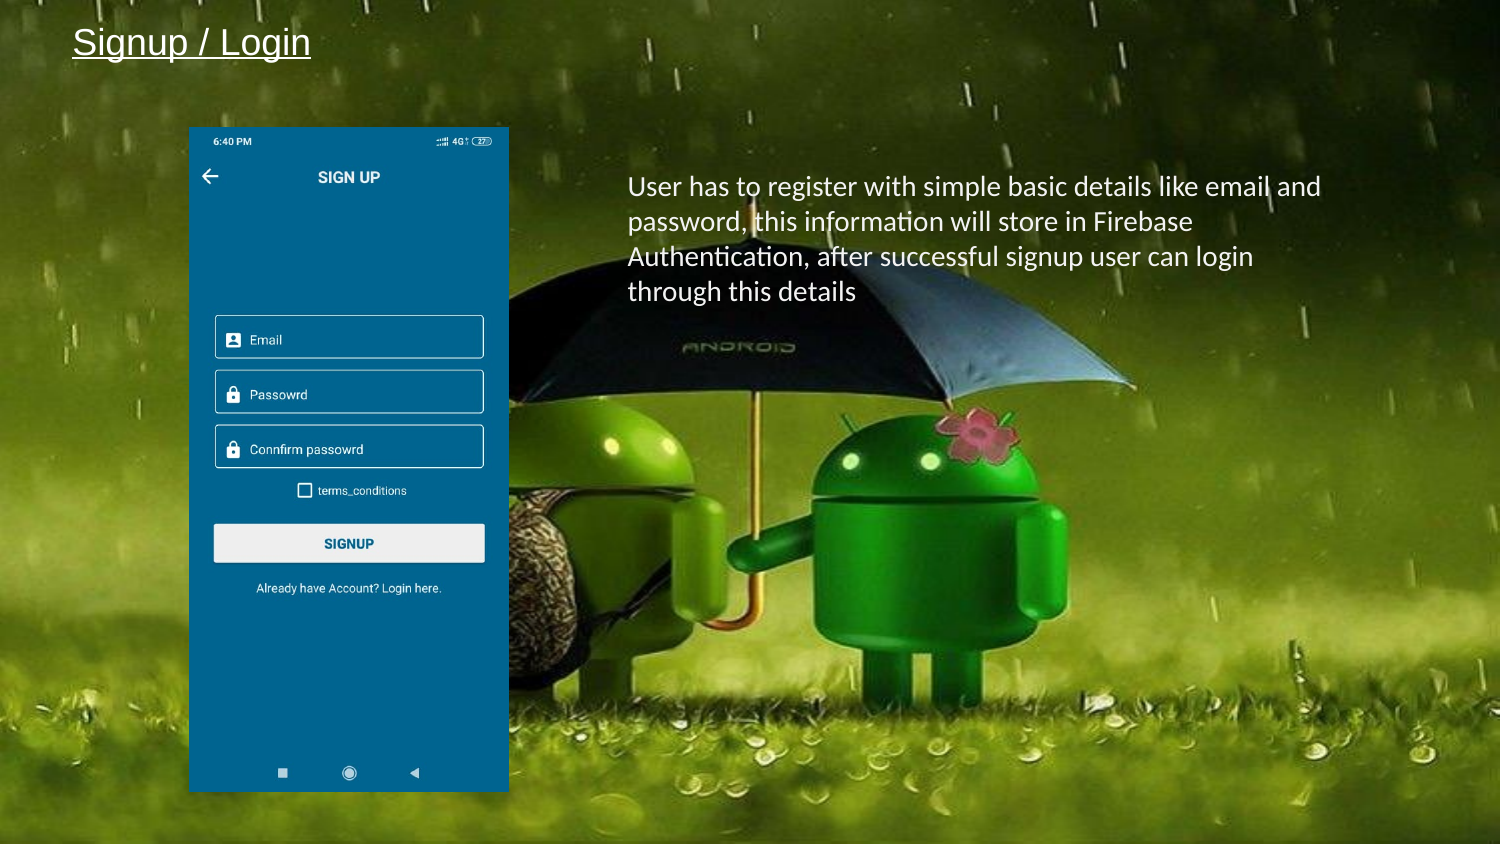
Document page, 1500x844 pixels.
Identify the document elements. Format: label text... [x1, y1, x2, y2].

text_box Signup / Login [70, 15, 312, 65]
picture [0, 0, 1500, 844]
text_box User has to register with simple basic details like email and password, this information will store in Firebase Authentication, after successful signup user can login through this details [612, 152, 1365, 241]
